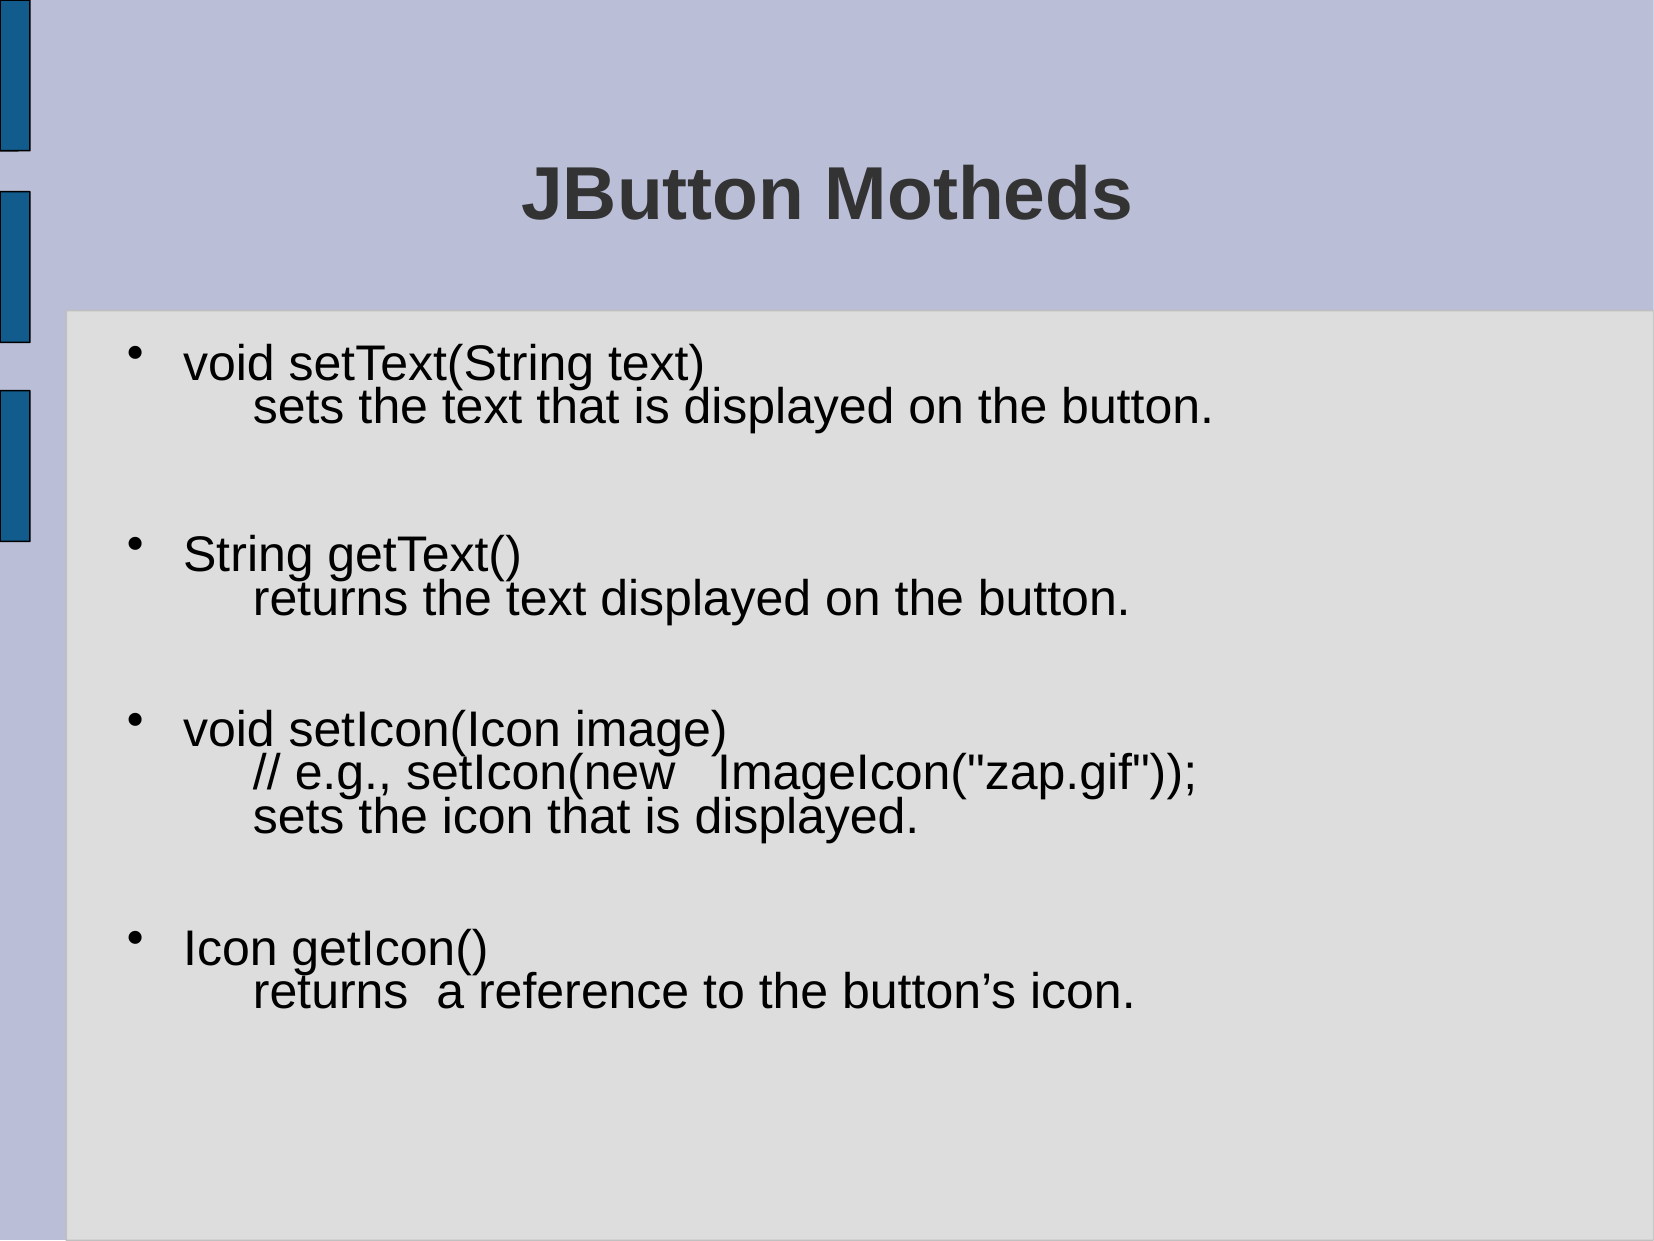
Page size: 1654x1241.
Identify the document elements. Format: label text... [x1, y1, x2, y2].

title JButton Motheds [121, 90, 1534, 299]
list void setText(String text) sets the text that is displayed on the button. String getText() returns the text displayed on the button. void setIcon(Icon image) // e.g., setIcon(new ImageIcon("zap.gif")); sets the icon that is displayed. Icon getIcon() returns a reference to the button’s icon. [126, 344, 1539, 1126]
